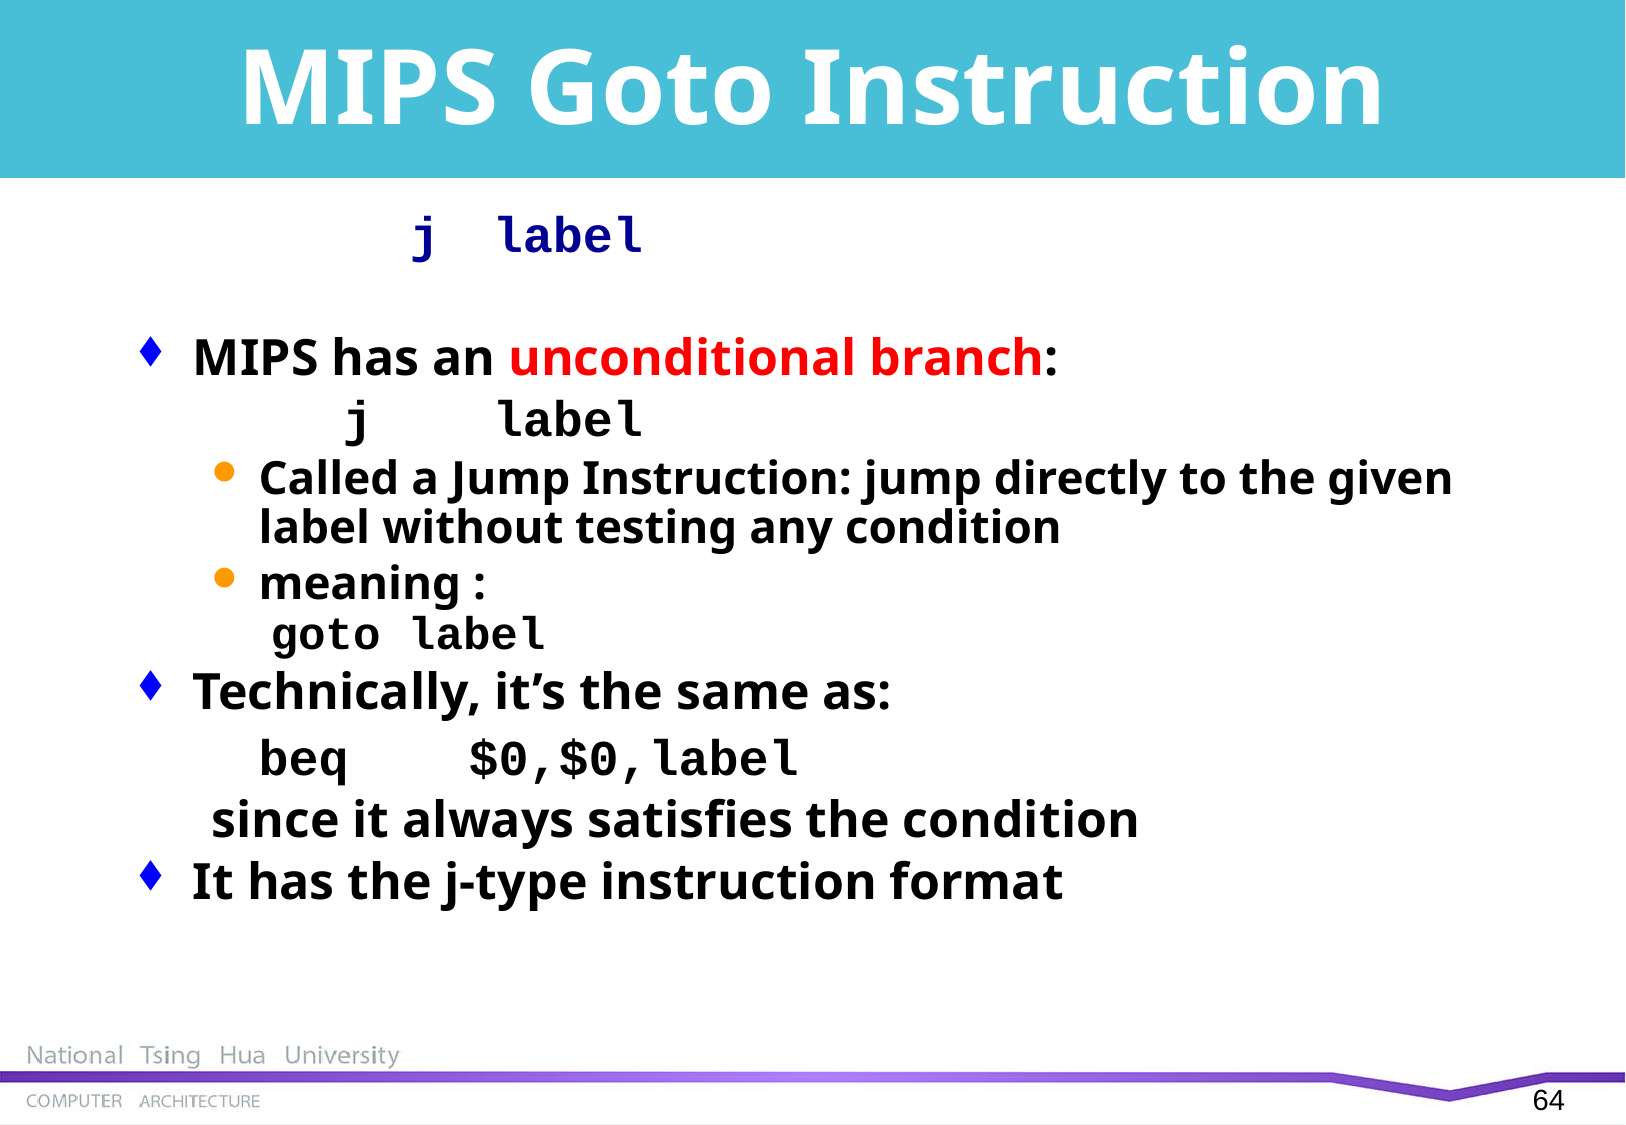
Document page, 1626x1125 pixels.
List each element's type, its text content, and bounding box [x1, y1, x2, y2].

slide_number 63 [1241, 1060, 1581, 1125]
list j label MIPS has an unconditional branch: j label Called a Jump Instruction: jump directly to the given label without testing any condition meaning : goto label Technically, it’s the same as: beq $0,$0,label since it always satisfies the condition It has the j-type instruction format [121, 202, 1504, 1036]
title MIPS Goto Instruction [121, 19, 1504, 167]
picture [0, 0, 1626, 1125]
